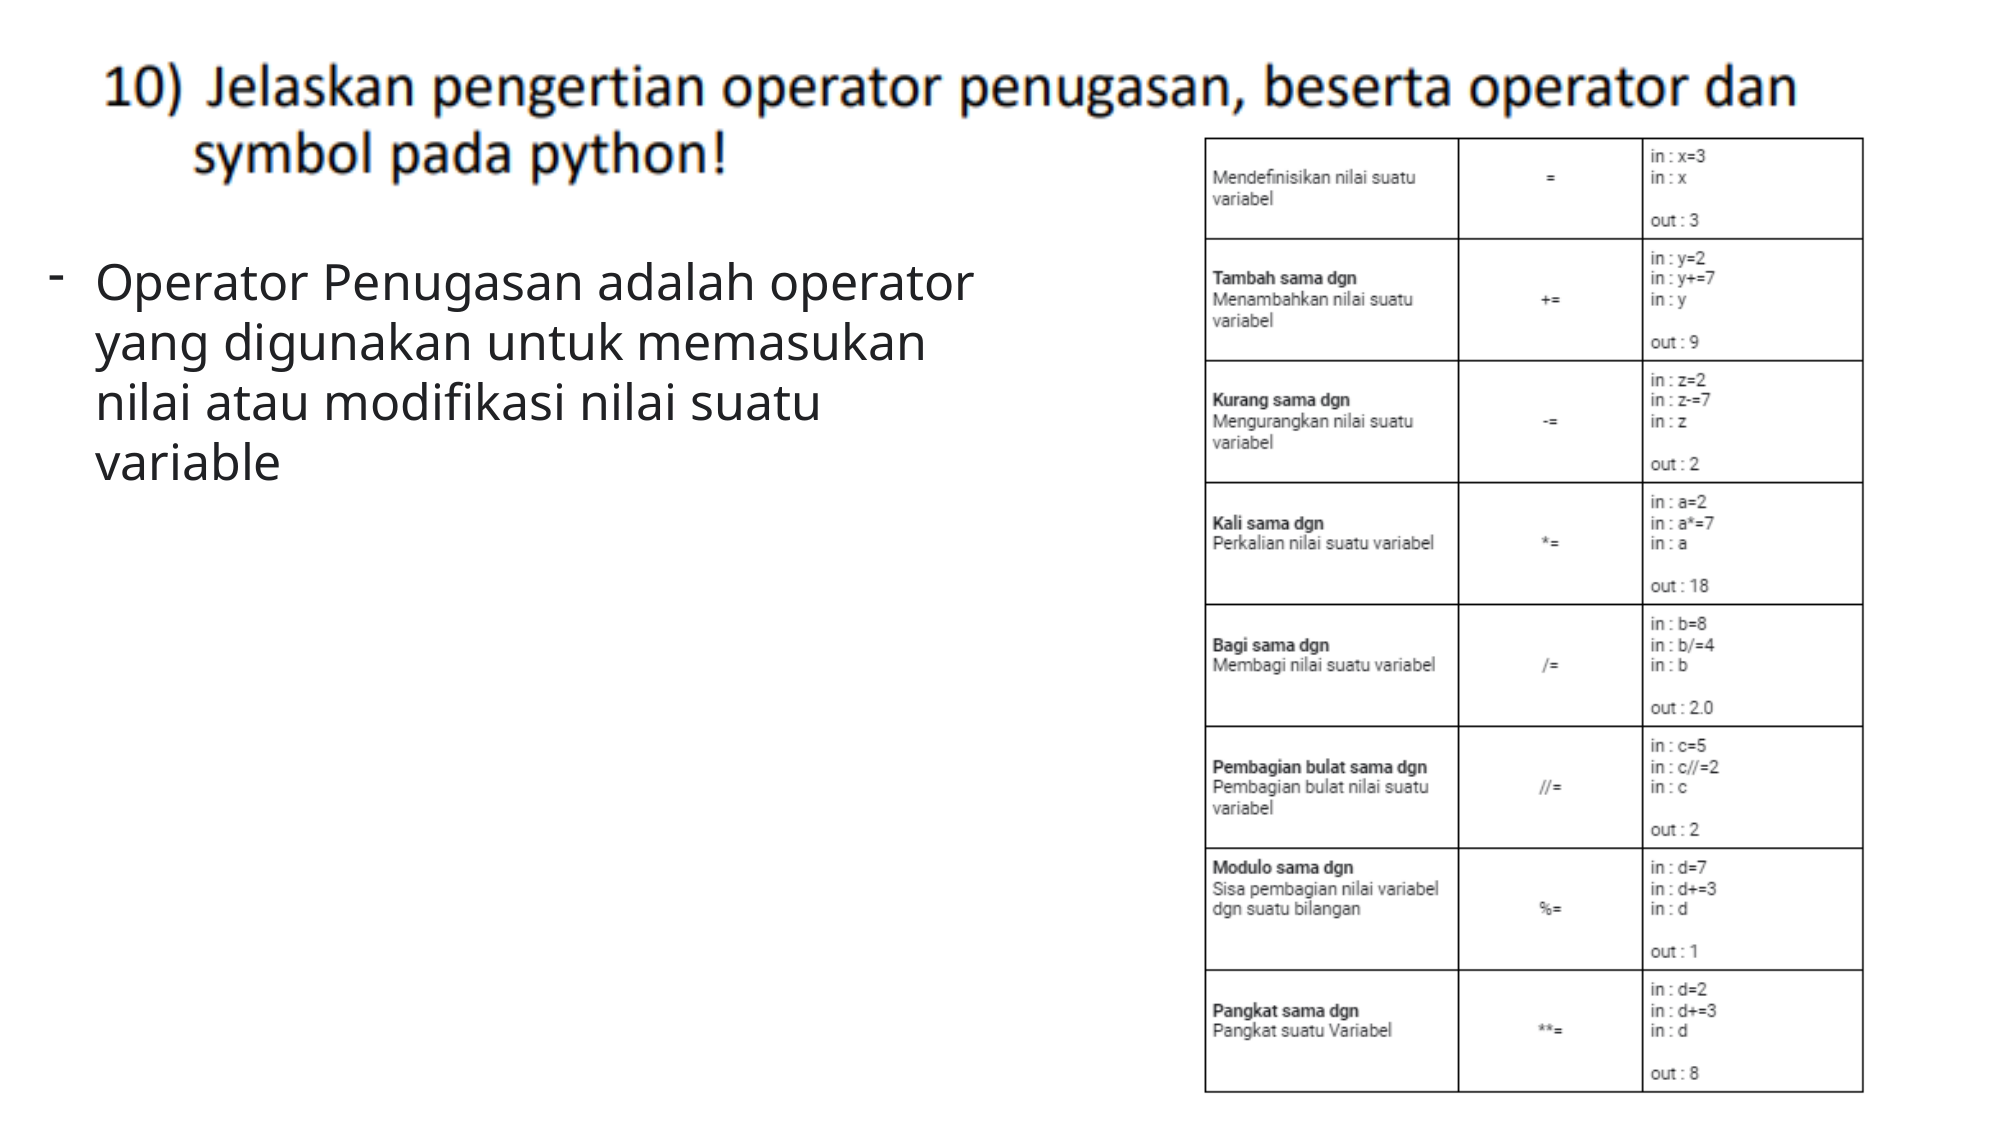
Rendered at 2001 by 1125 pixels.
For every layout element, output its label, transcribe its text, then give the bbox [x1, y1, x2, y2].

picture [94, 55, 1869, 1098]
text_box Operator Penugasan adalah operator yang digunakan untuk memasukan nilai atau modifikasi nilai suatu variable [33, 242, 1033, 498]
